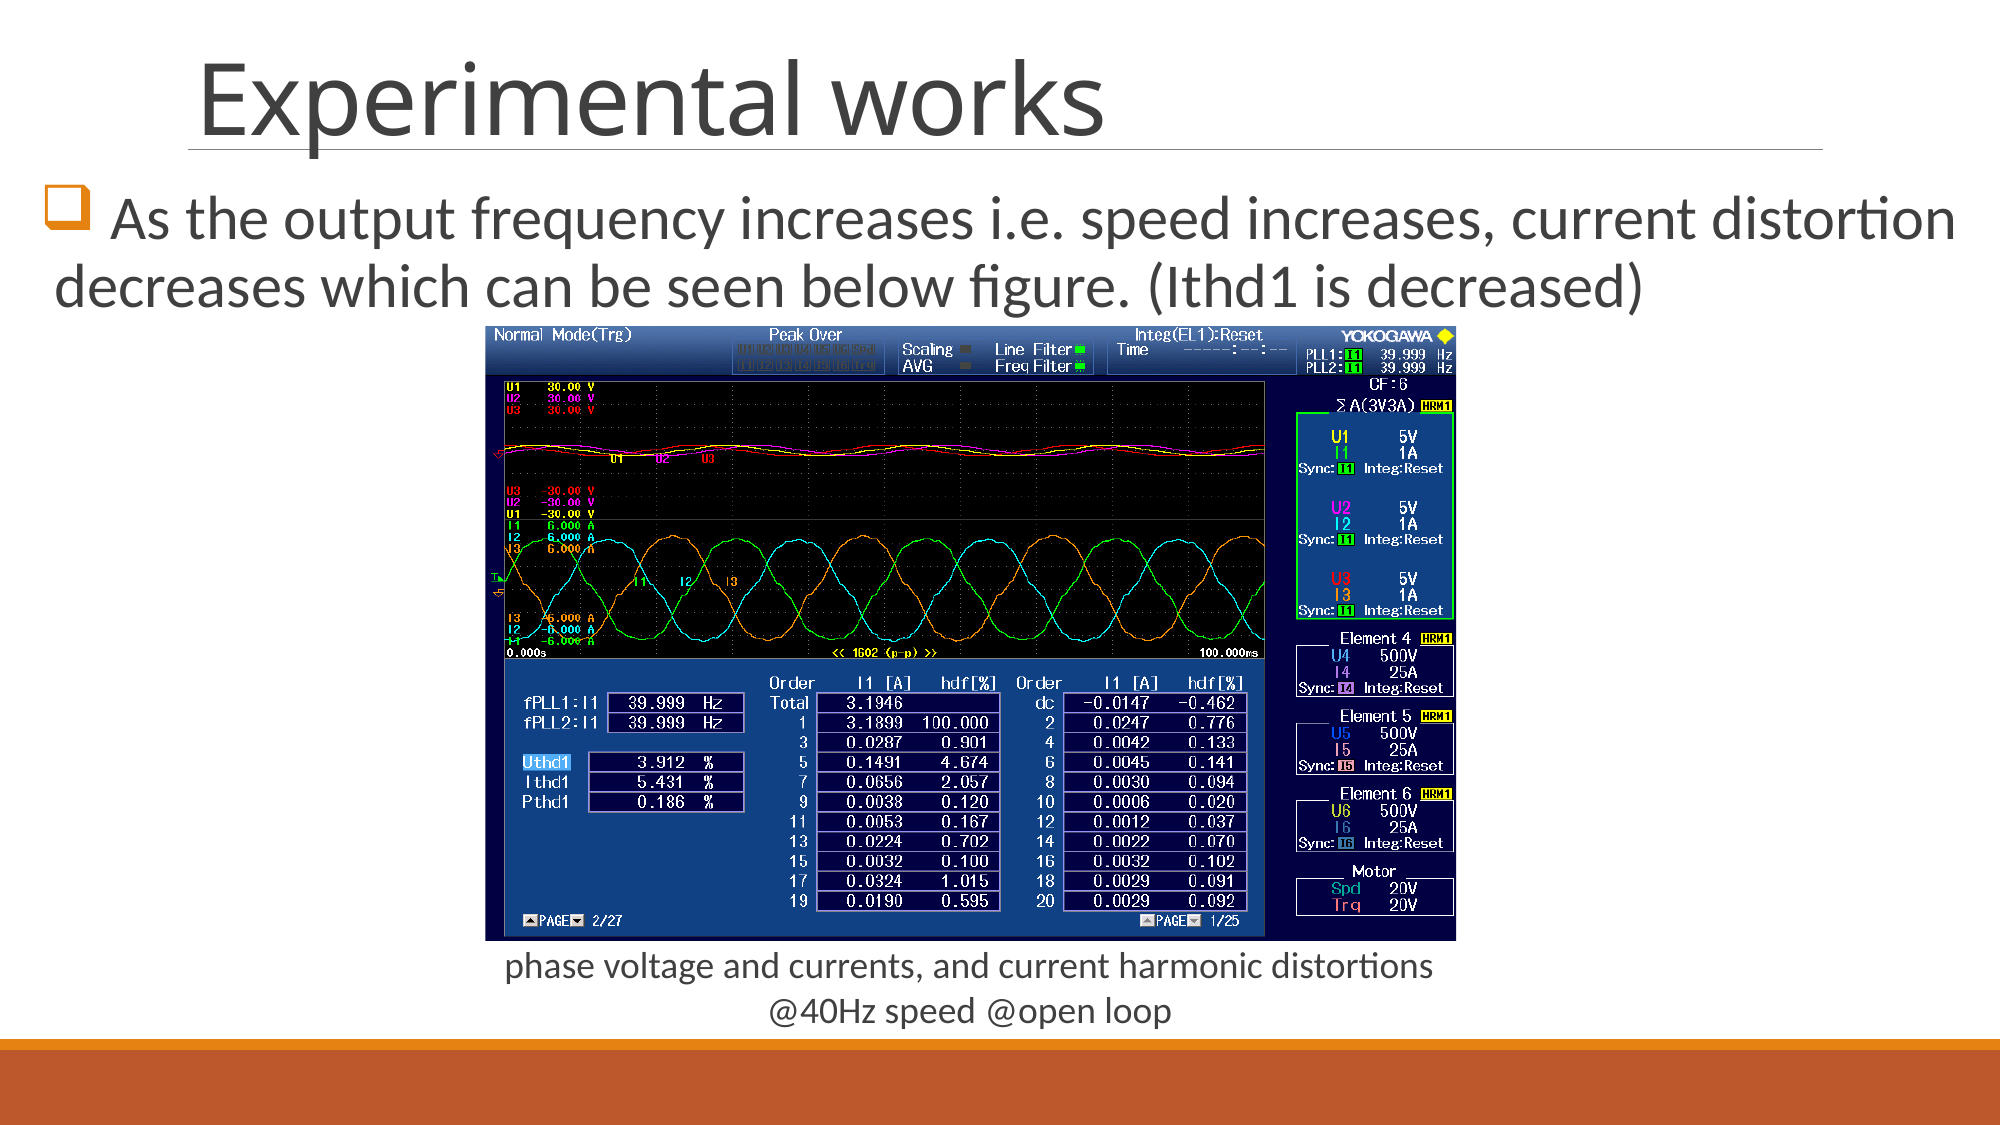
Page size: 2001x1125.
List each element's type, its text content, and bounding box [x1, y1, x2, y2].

text_box phase voltage and currents, and current harmonic distortions @40Hz speed @open loop [469, 934, 1470, 1039]
list As the output frequency increases i.e. speed increases, current distortion decreases which can be seen below figure. (Ithd1 is decreased) [39, 178, 2000, 1027]
title Experimental works [180, 39, 1830, 164]
picture [484, 325, 1457, 941]
